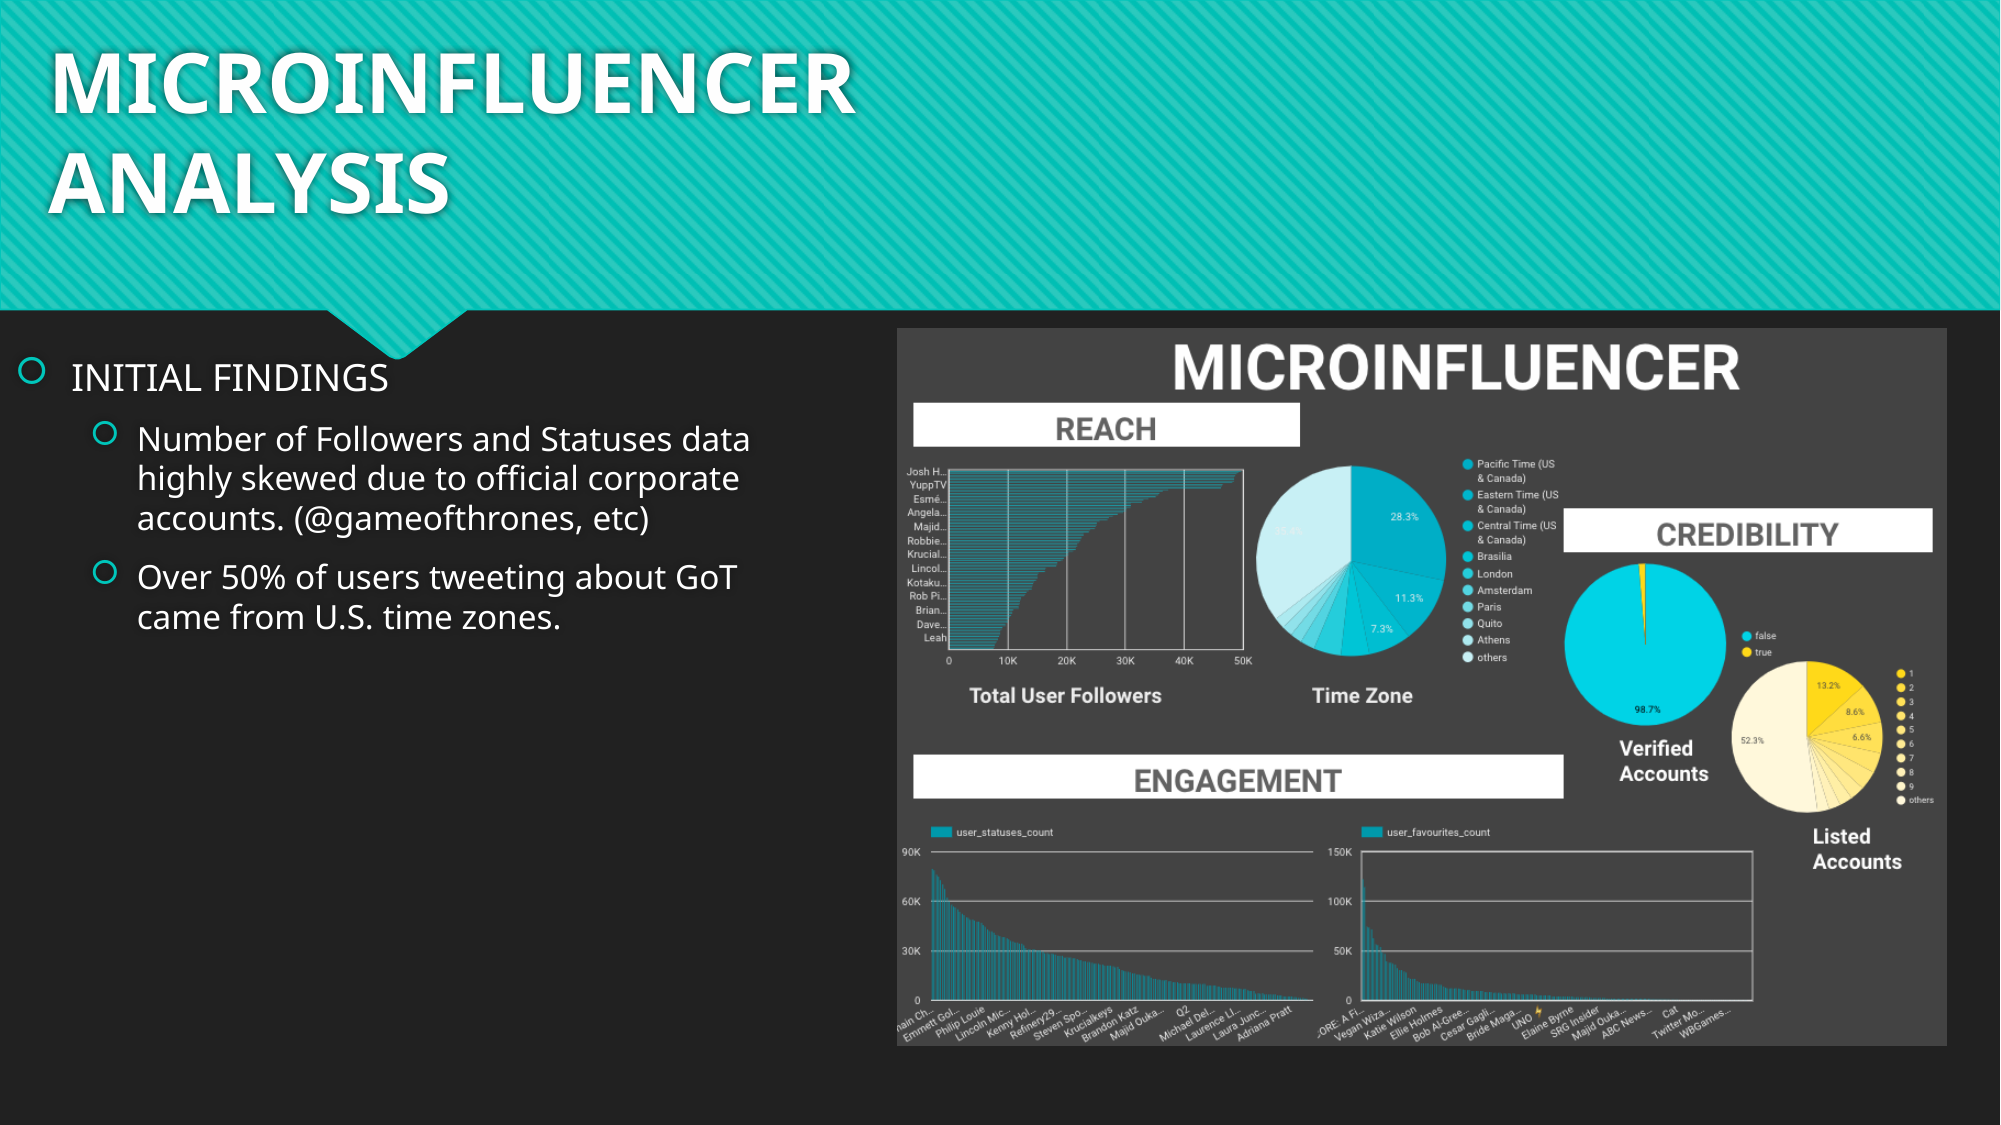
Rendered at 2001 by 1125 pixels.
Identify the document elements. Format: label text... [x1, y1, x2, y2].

picture [896, 328, 1947, 1046]
title MICROINFLUENCER ANALYSIS [33, 78, 1768, 238]
text_box INITIAL FINDINGS Number of Followers and Statuses data highly skewed due to official corporate accounts. (@gameofthrones, etc) Over 50% of users tweeting about GoT came from U.S. time zones. [0, 329, 819, 719]
